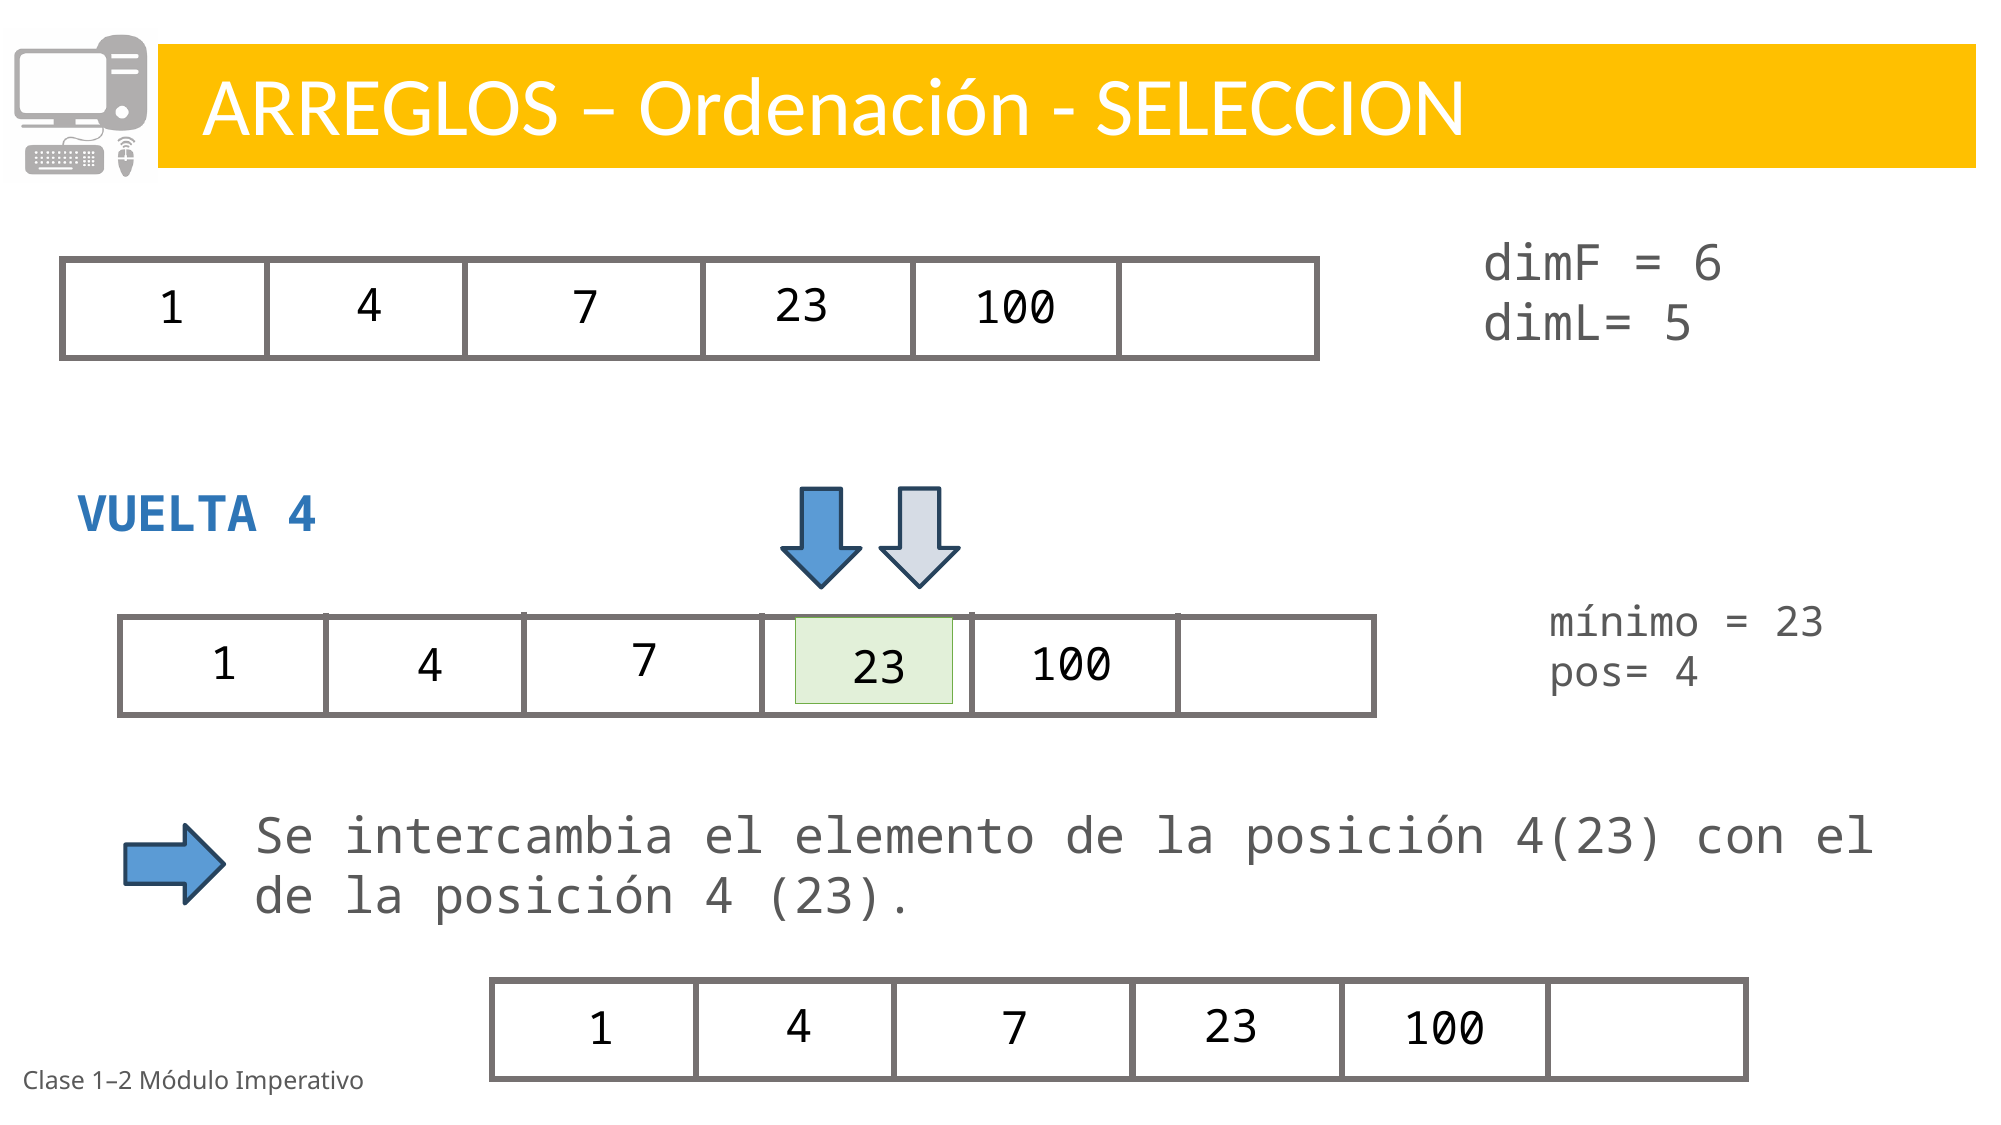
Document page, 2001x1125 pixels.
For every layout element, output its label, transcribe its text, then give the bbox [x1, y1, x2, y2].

text_box mínimo = 23 pos= 4 [1534, 587, 1880, 703]
picture [3, 28, 158, 183]
text_box [329, 616, 759, 716]
text_box [878, 486, 961, 590]
text_box VUELTA 4 [62, 474, 408, 550]
text_box 1 [148, 626, 300, 697]
text_box [163, 45, 1976, 167]
text_box ARREGLOS – Ordenación - SELECCION [187, 44, 1591, 160]
text_box [1180, 616, 1375, 716]
text_box dimF = 6 dimL= 5 [1468, 222, 1815, 358]
text_box 4 [354, 627, 506, 698]
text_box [491, 979, 1747, 1081]
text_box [62, 258, 1317, 360]
text_box [780, 486, 863, 590]
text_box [125, 795, 1976, 933]
text_box [764, 616, 1175, 716]
text_box Clase 1–2 Módulo Imperativo [7, 1041, 472, 1118]
text_box 23 [800, 630, 958, 700]
text_box 100 [992, 627, 1150, 698]
text_box 7 [567, 623, 722, 694]
text_box [795, 617, 953, 704]
text_box [120, 616, 323, 716]
